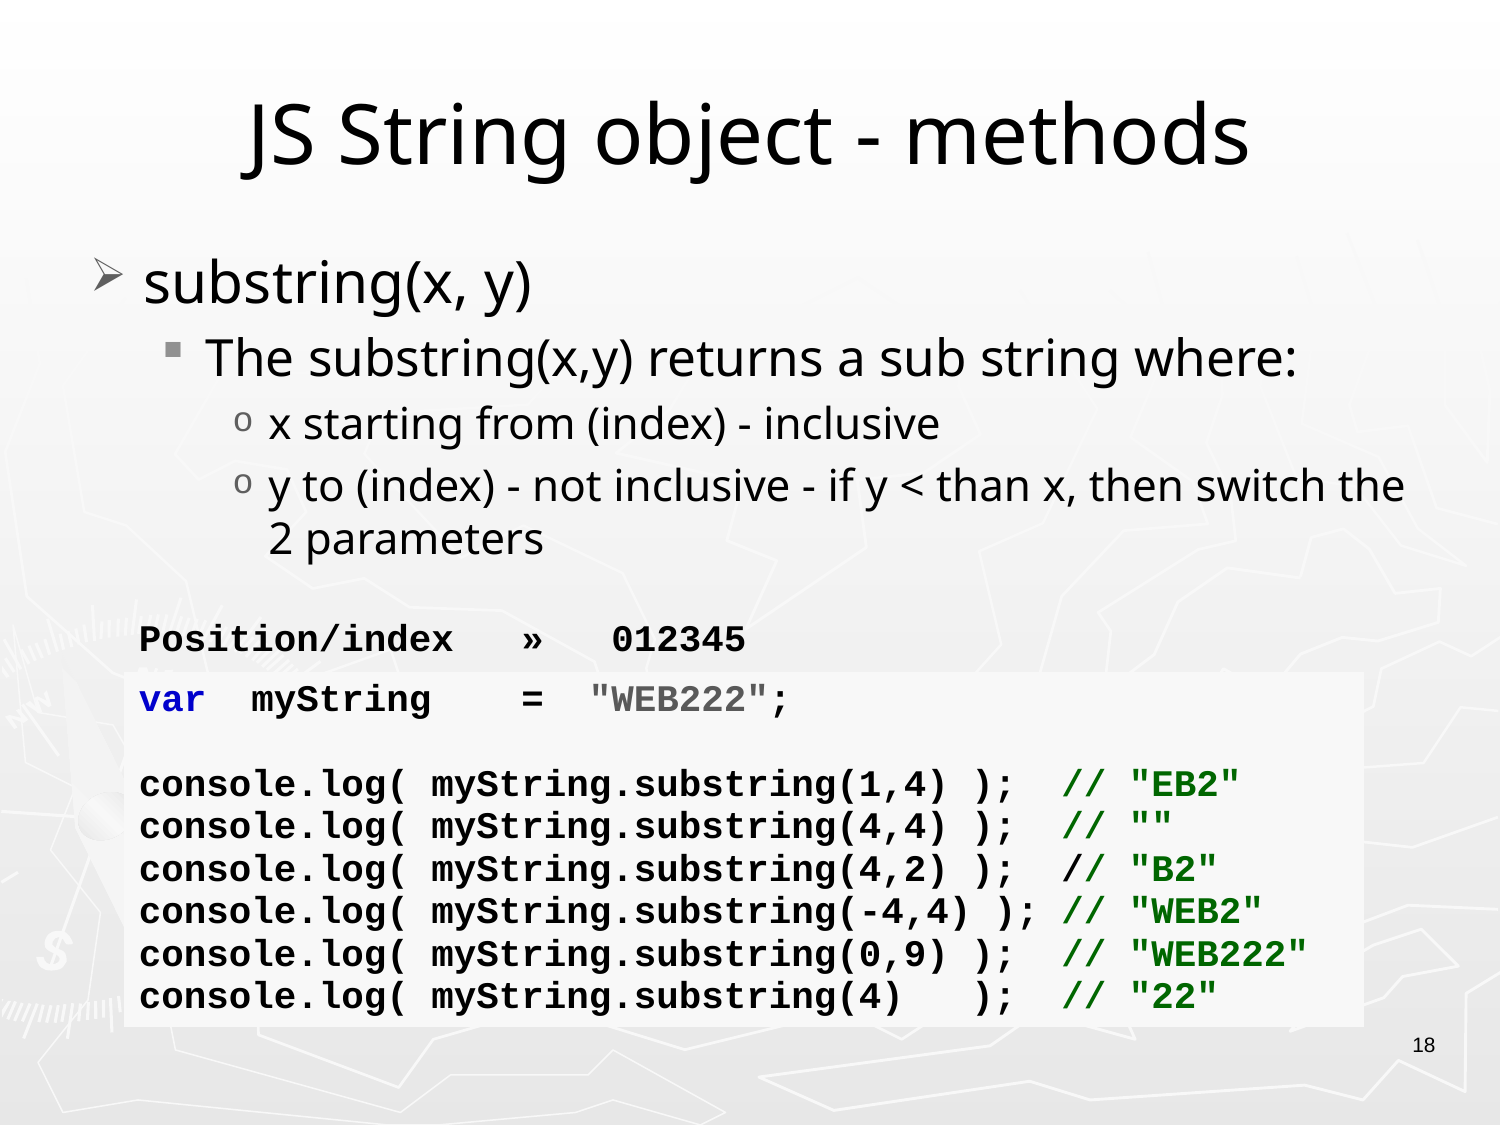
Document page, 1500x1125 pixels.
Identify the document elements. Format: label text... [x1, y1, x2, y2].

title JS String object - methods [49, 37, 1451, 225]
list substring(x, y) The substring(x,y) returns a sub string where: x starting from (index) - inclusive y to (index) - not inclusive - if y < than x, then switch the 2 parameters [75, 237, 1425, 575]
table_cell var myString = "WEB222"; console.log( myString.substring(1,4) ); // "EB2" console.log( myString.substring(4,4) ); // "" console.log( myString.substring(4,2) ); // "B2" console.log( myString.substring(-4,4) ); // "WEB2" console.log( myString.substring(0,9) ); // "WEB222" console.log( myString.substring(4) ); // "22" [124, 672, 1364, 1027]
slide_number 18 [1074, 1024, 1451, 1103]
table_header Position/index » 012345 [124, 610, 1364, 672]
